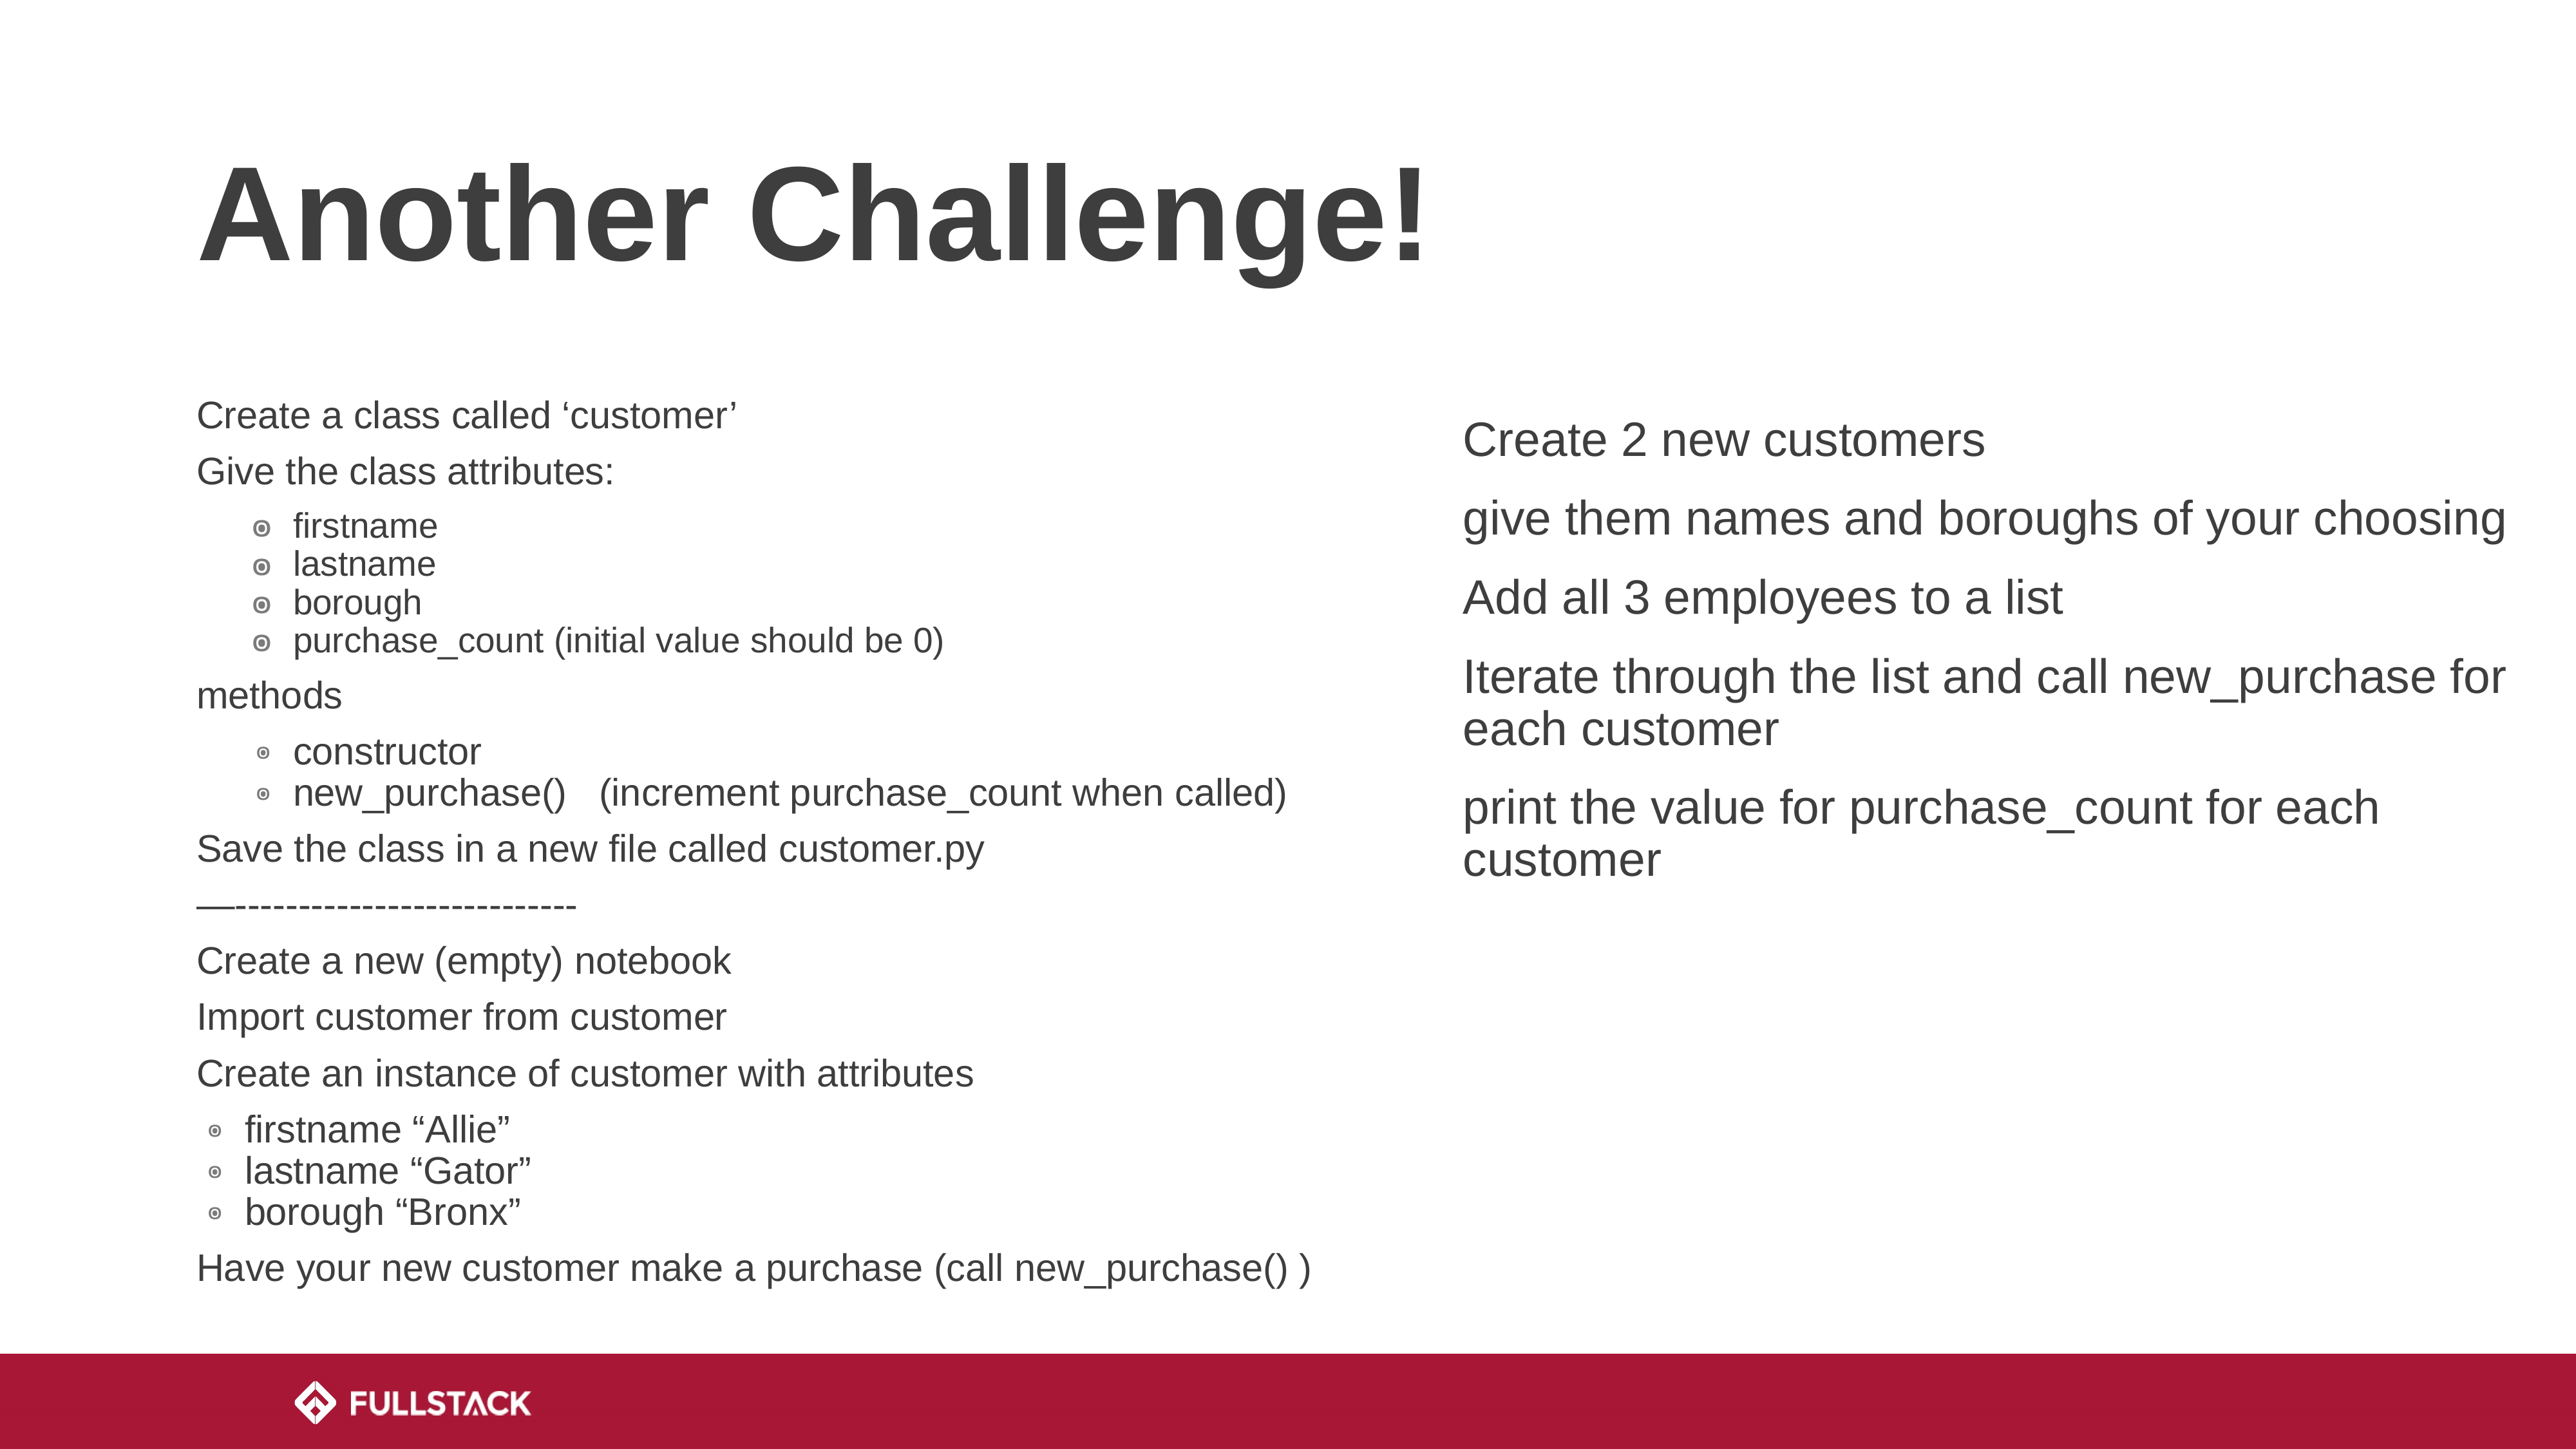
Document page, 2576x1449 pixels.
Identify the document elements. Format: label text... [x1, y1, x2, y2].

picture [0, 1354, 2576, 1449]
list Create a class called ‘customer’ Give the class attributes: firstname lastname borough purchase_count (initial value should be 0) methods constructor new_purchase() (increment purchase_count when called) Save the class in a new file called customer.py —--------------------------- Create a new (empty) notebook Import customer from customer Create an instance of customer with attributes firstname “Allie” lastname “Gator” borough “Bronx” Have your new customer make a purchase (call new_purchase() ) [177, 385, 1413, 1305]
title Another Challenge! [177, 77, 2399, 357]
list Create 2 new customers give them names and boroughs of your choosing Add all 3 employees to a list Iterate through the list and call new_purchase for each customer print the value for purchase_count for each customer [1443, 404, 2536, 1324]
